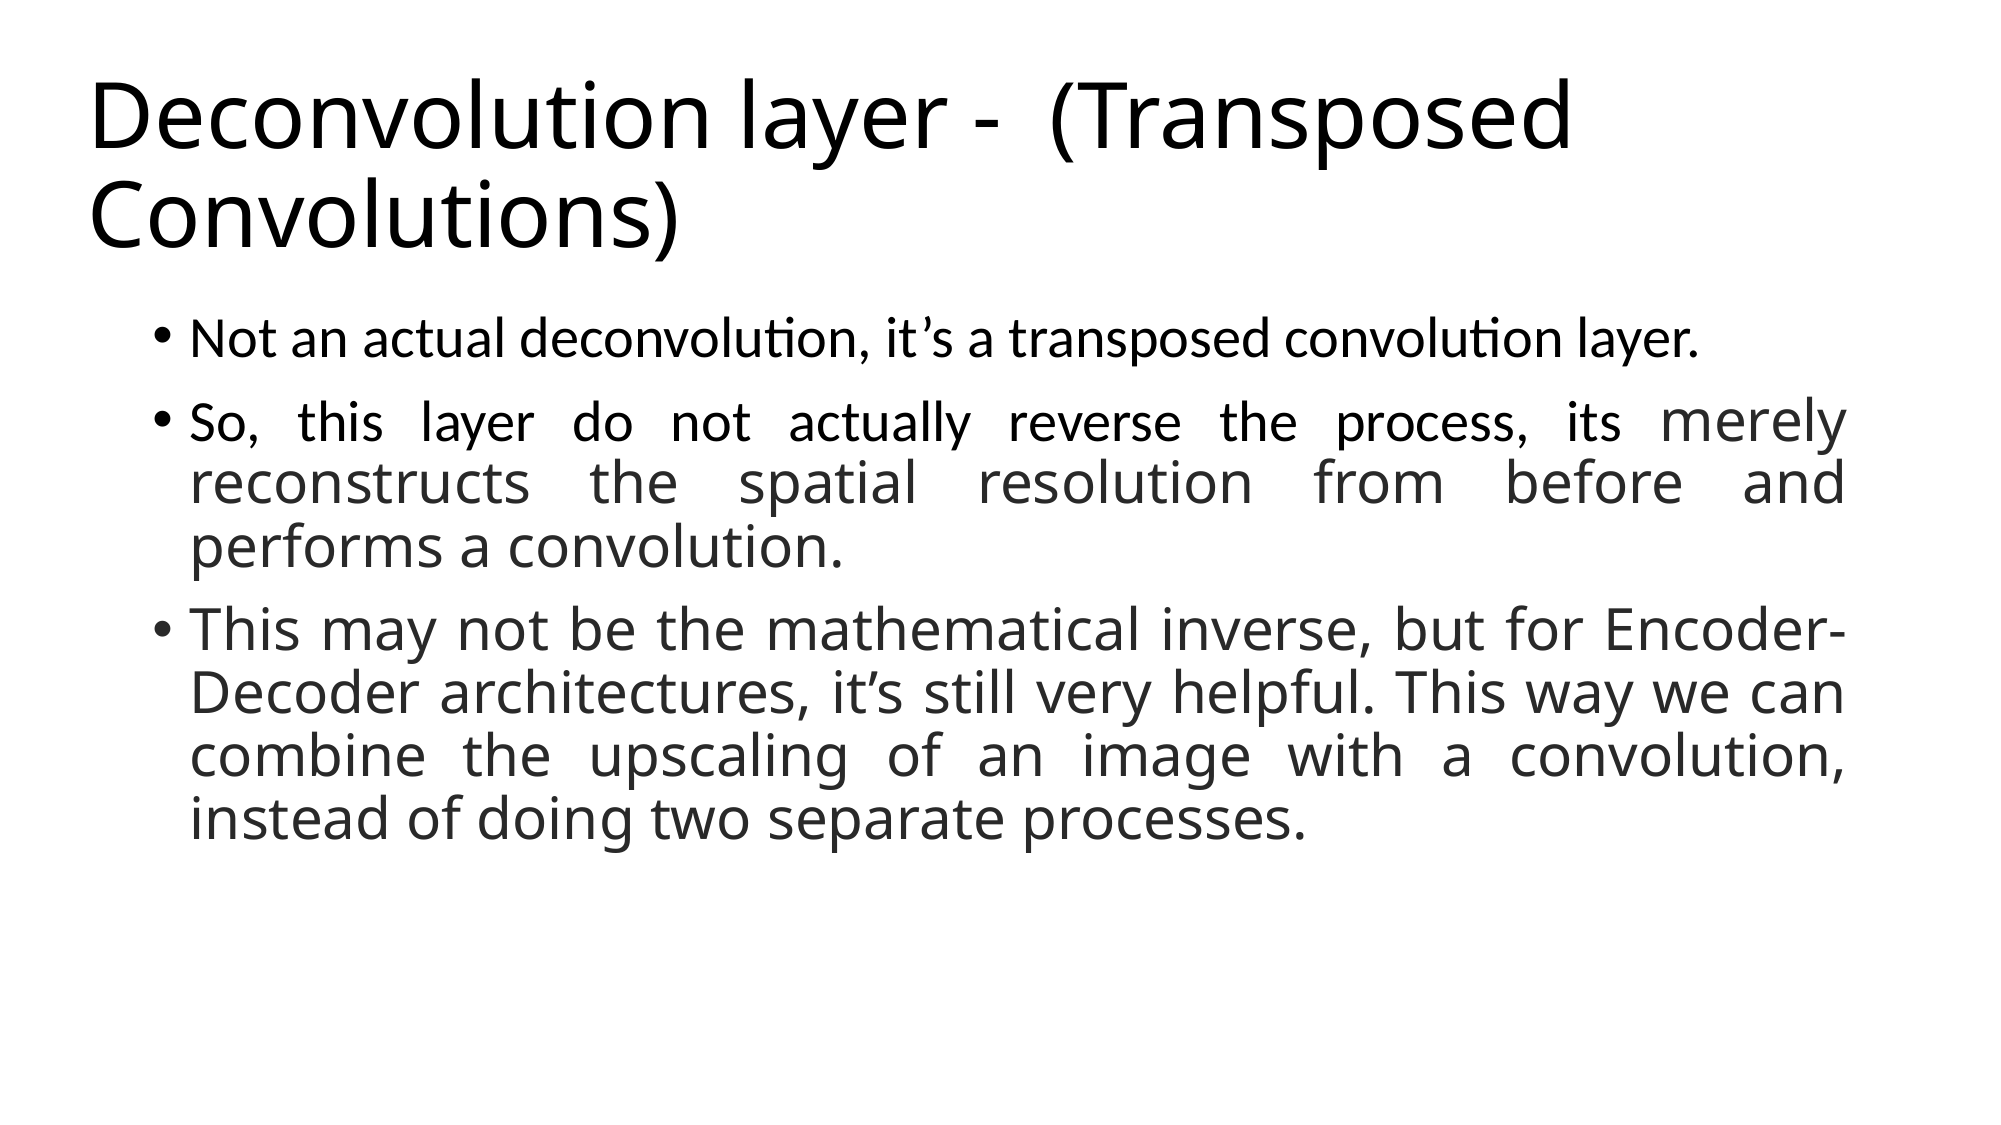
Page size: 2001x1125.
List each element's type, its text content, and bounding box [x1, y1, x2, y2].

list Not an actual deconvolution, it’s a transposed convolution layer. So, this layer do not actually reverse the process, its merely reconstructs the spatial resolution from before and performs a convolution. This may not be the mathematical inverse, but for Encoder-Decoder architectures, it’s still very helpful. This way we can combine the upscaling of an image with a convolution, instead of doing two separate processes. [137, 299, 1863, 1014]
title Deconvolution layer - (Transposed Convolutions) [72, 59, 1923, 278]
